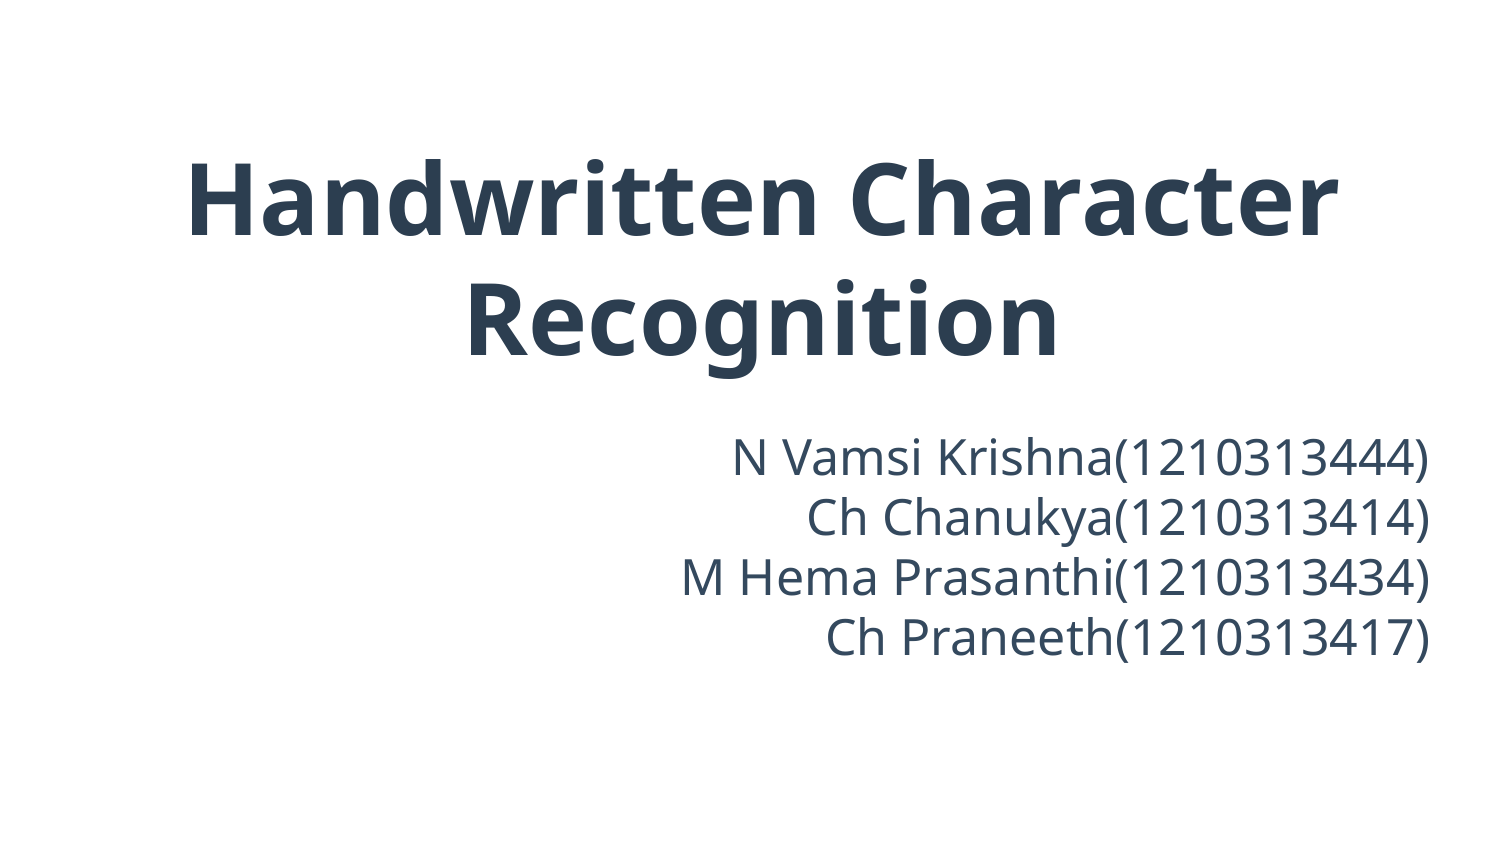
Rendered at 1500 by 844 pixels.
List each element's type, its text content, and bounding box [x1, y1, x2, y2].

title Handwritten Character Recognition N Vamsi Krishna(1210313444) Ch Chanukya(1210313414) M Hema Prasanthi(1210313434) Ch Praneeth(1210313417) [80, 44, 1446, 808]
